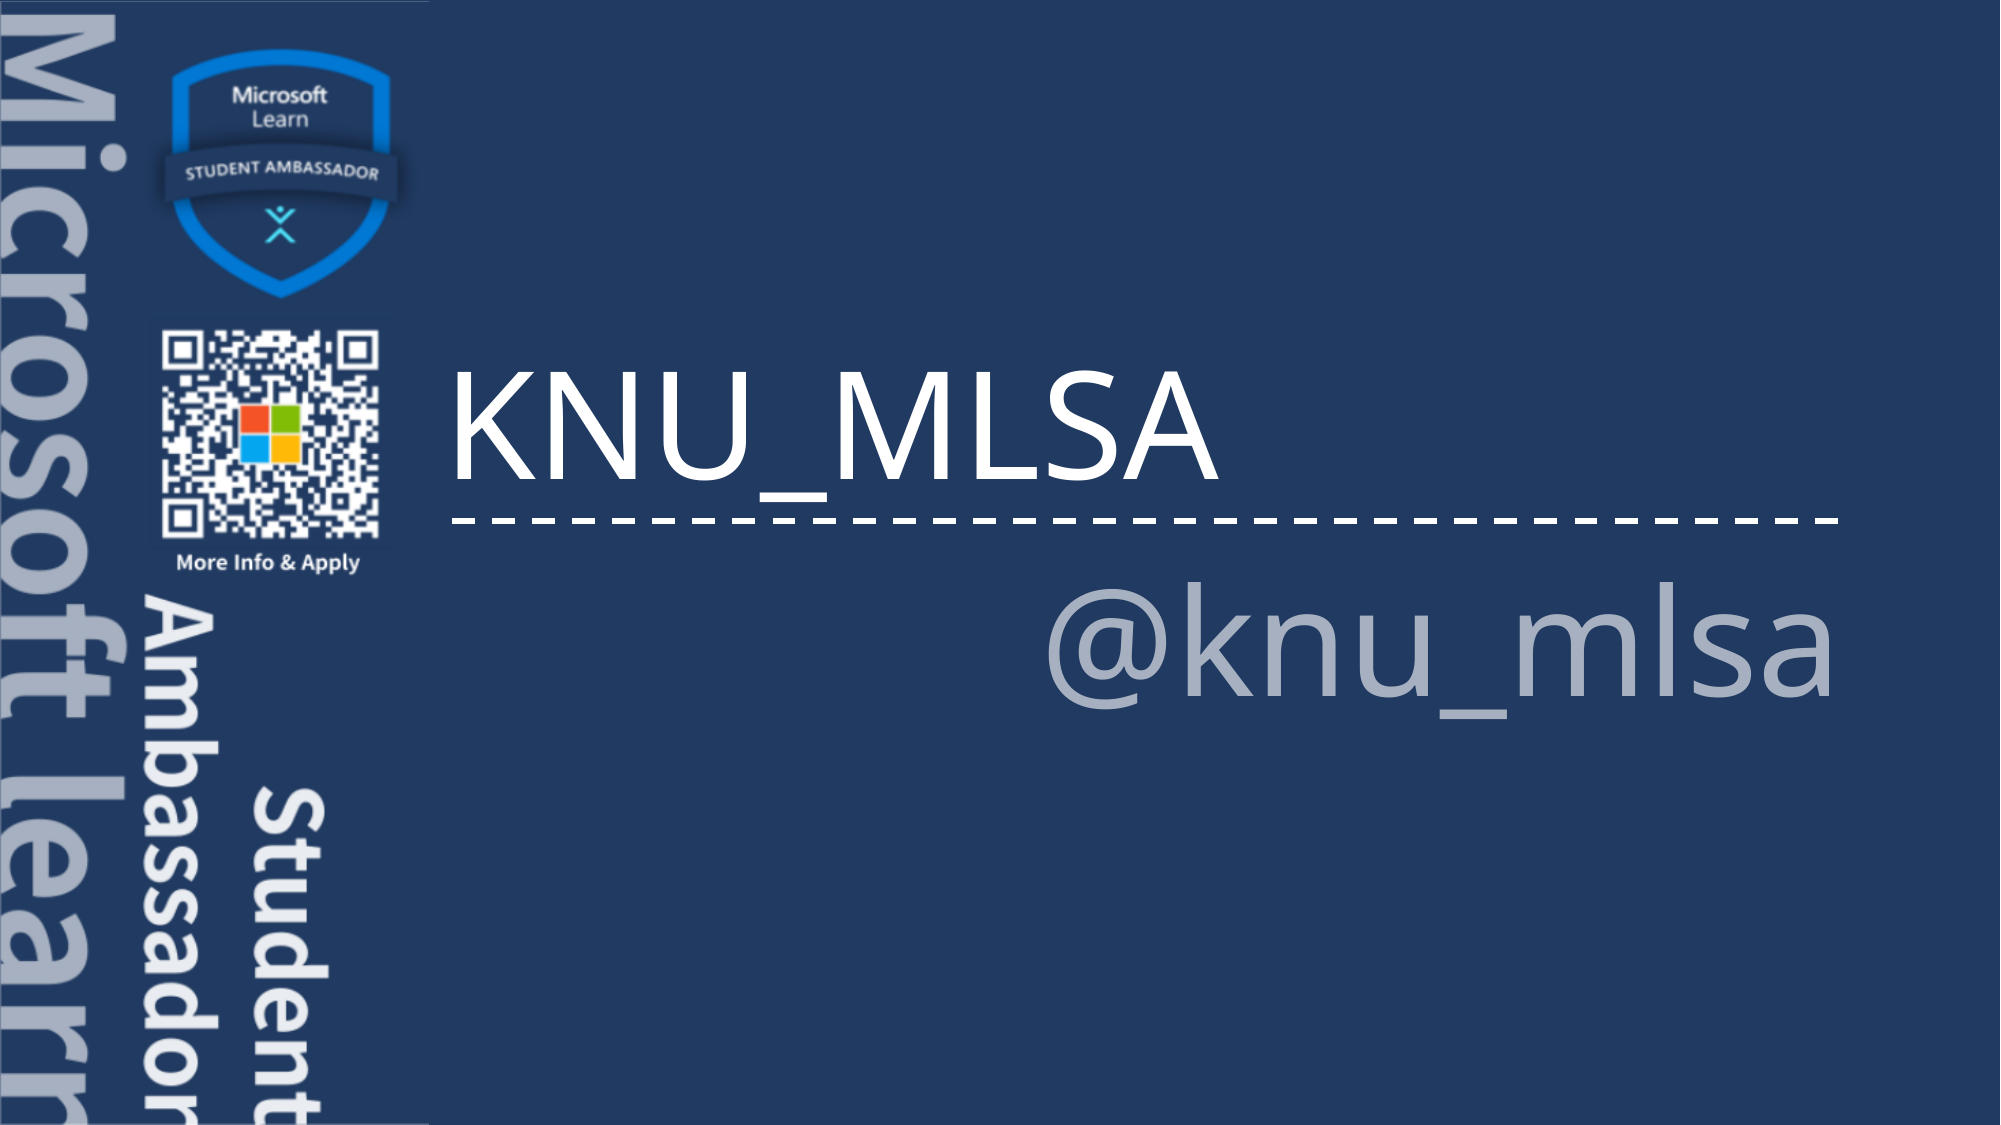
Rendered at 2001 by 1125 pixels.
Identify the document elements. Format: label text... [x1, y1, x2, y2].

text_box @knu_mlsa [428, 539, 1857, 814]
text_box KNU_MLSA [428, 322, 1918, 518]
picture [0, 2, 777, 1125]
